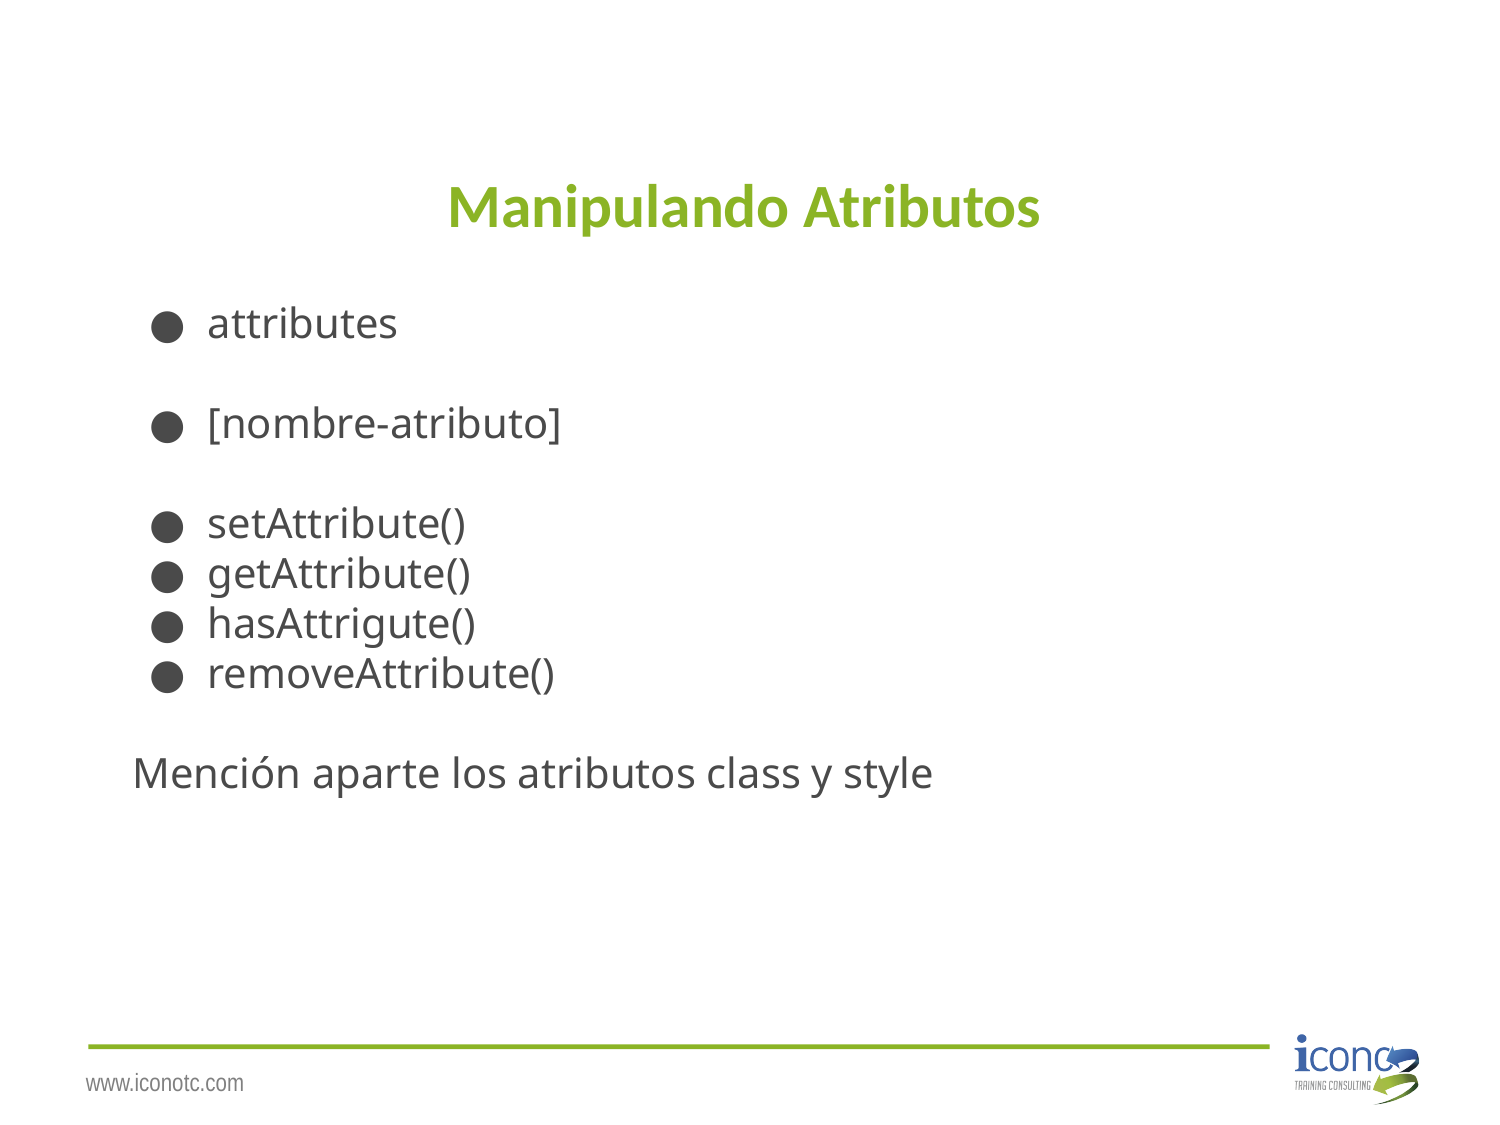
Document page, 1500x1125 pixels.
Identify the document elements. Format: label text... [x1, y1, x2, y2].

title Manipulando Atributos [94, 158, 1381, 248]
picture [1293, 1033, 1420, 1106]
list attributes [nombre-atributo] setAttribute() getAttribute() hasAttrigute() removeAttribute() Mención aparte los atributos class y style [124, 288, 1376, 816]
